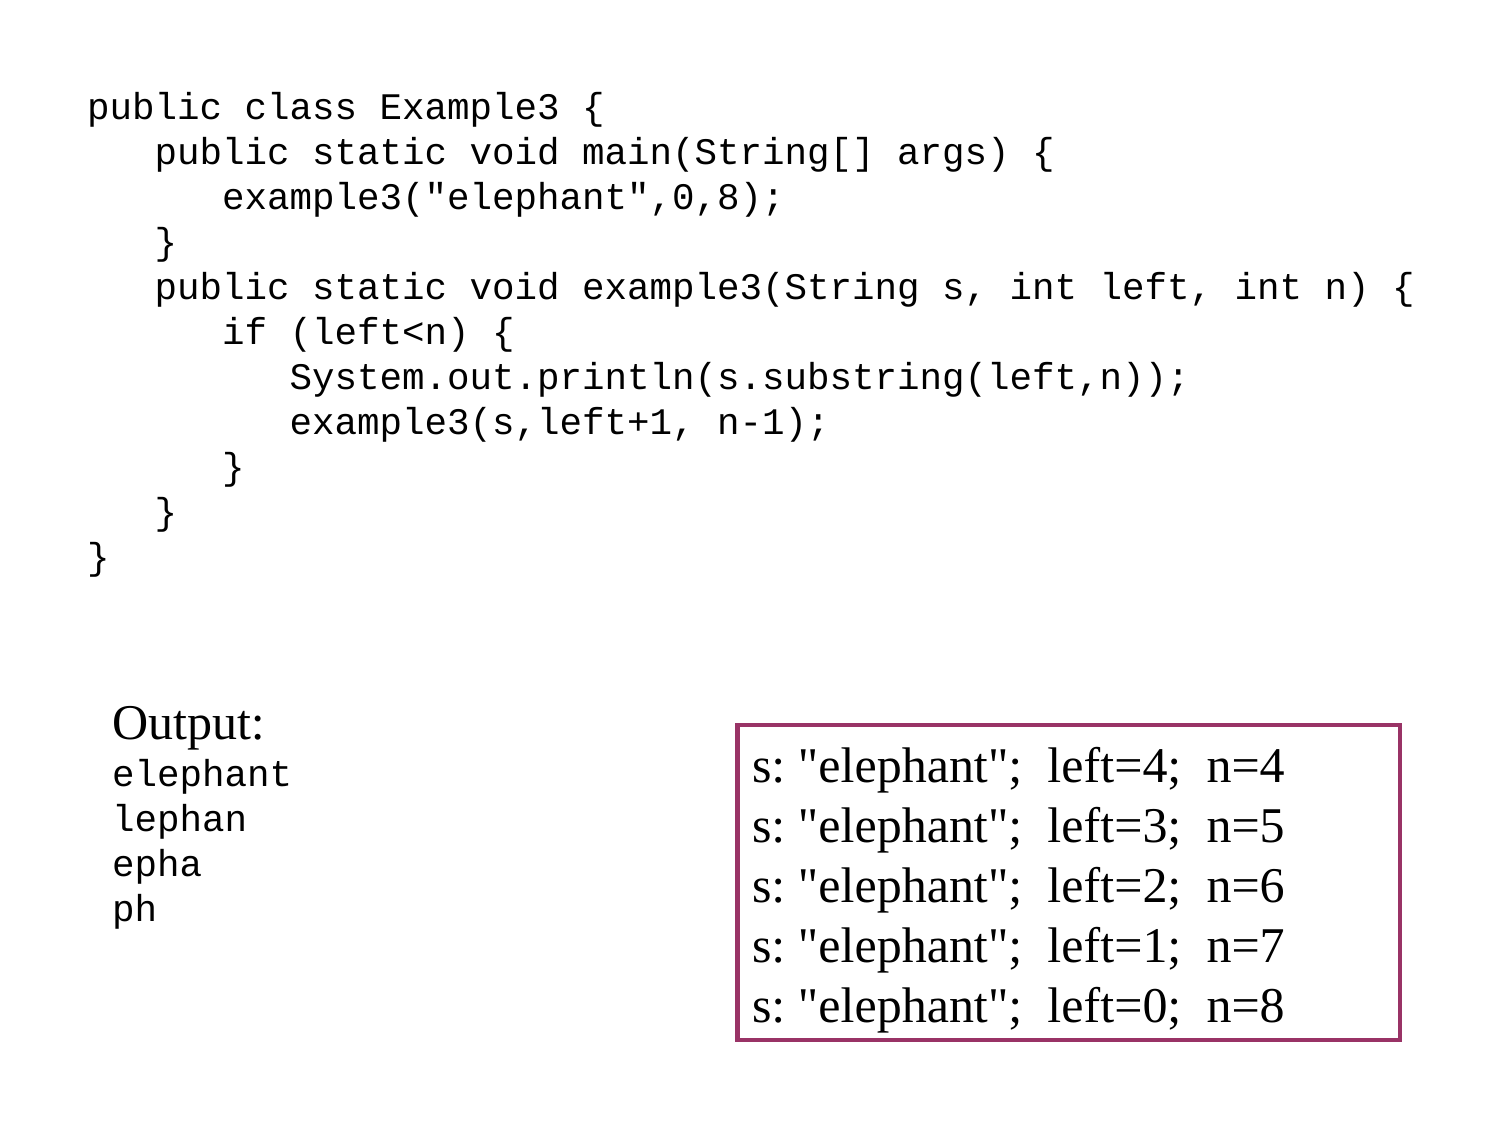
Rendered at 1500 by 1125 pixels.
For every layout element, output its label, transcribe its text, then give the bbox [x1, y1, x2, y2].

text_box s: "elephant"; left=4; n=4 s: "elephant"; left=3; n=5 s: "elephant"; left=2; n=6 s: "elephant"; left=1; n=7 s: "elephant"; left=0; n=8 [737, 724, 1400, 1040]
text_box public class Example3 { public static void main(String[] args) { example3("elephant",0,8); } public static void example3(String s, int left, int n) { if (left<n) { System.out.println(s.substring(left,n)); example3(s,left+1, n-1); } } } [72, 74, 1430, 585]
text_box Output: elephant lephan epha ph [97, 681, 307, 937]
